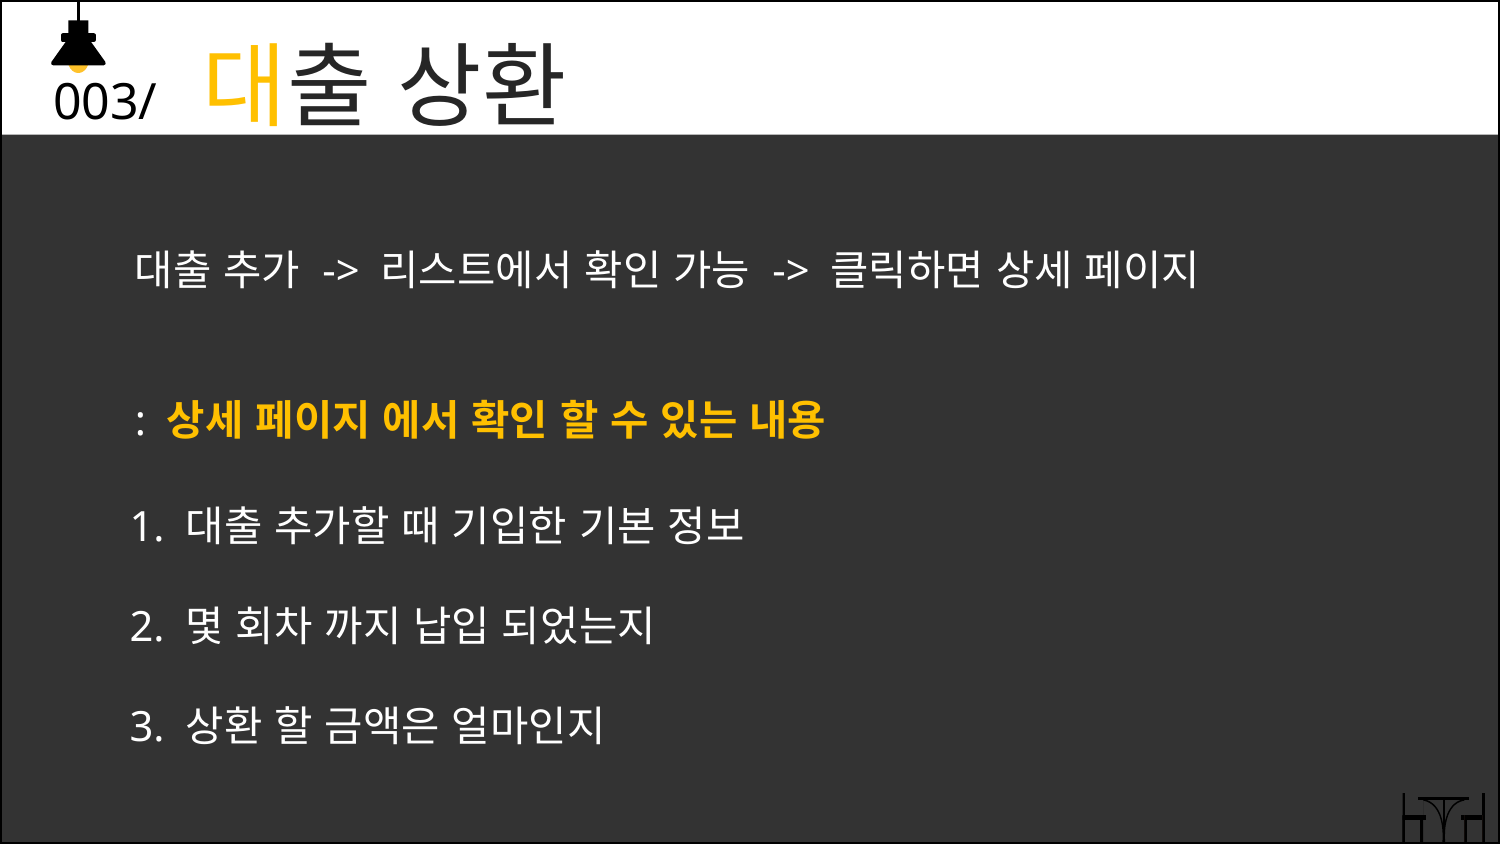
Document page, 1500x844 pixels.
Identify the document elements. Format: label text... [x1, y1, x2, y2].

text_box 대출 추가 -> 리스트에서 확인 가능 -> 클릭하면 상세 페이지 : 상세 페이지 에서 확인 할 수 있는 내용 [120, 146, 1216, 452]
text_box [0, 0, 1500, 844]
text_box 003/ 대출 상환 [38, 20, 582, 145]
text_box 1. 대출 추가할 때 기입한 기본 정보 2. 몇 회차 까지 납입 되었는지 3. 상환 할 금액은 얼마인지 [114, 492, 760, 758]
